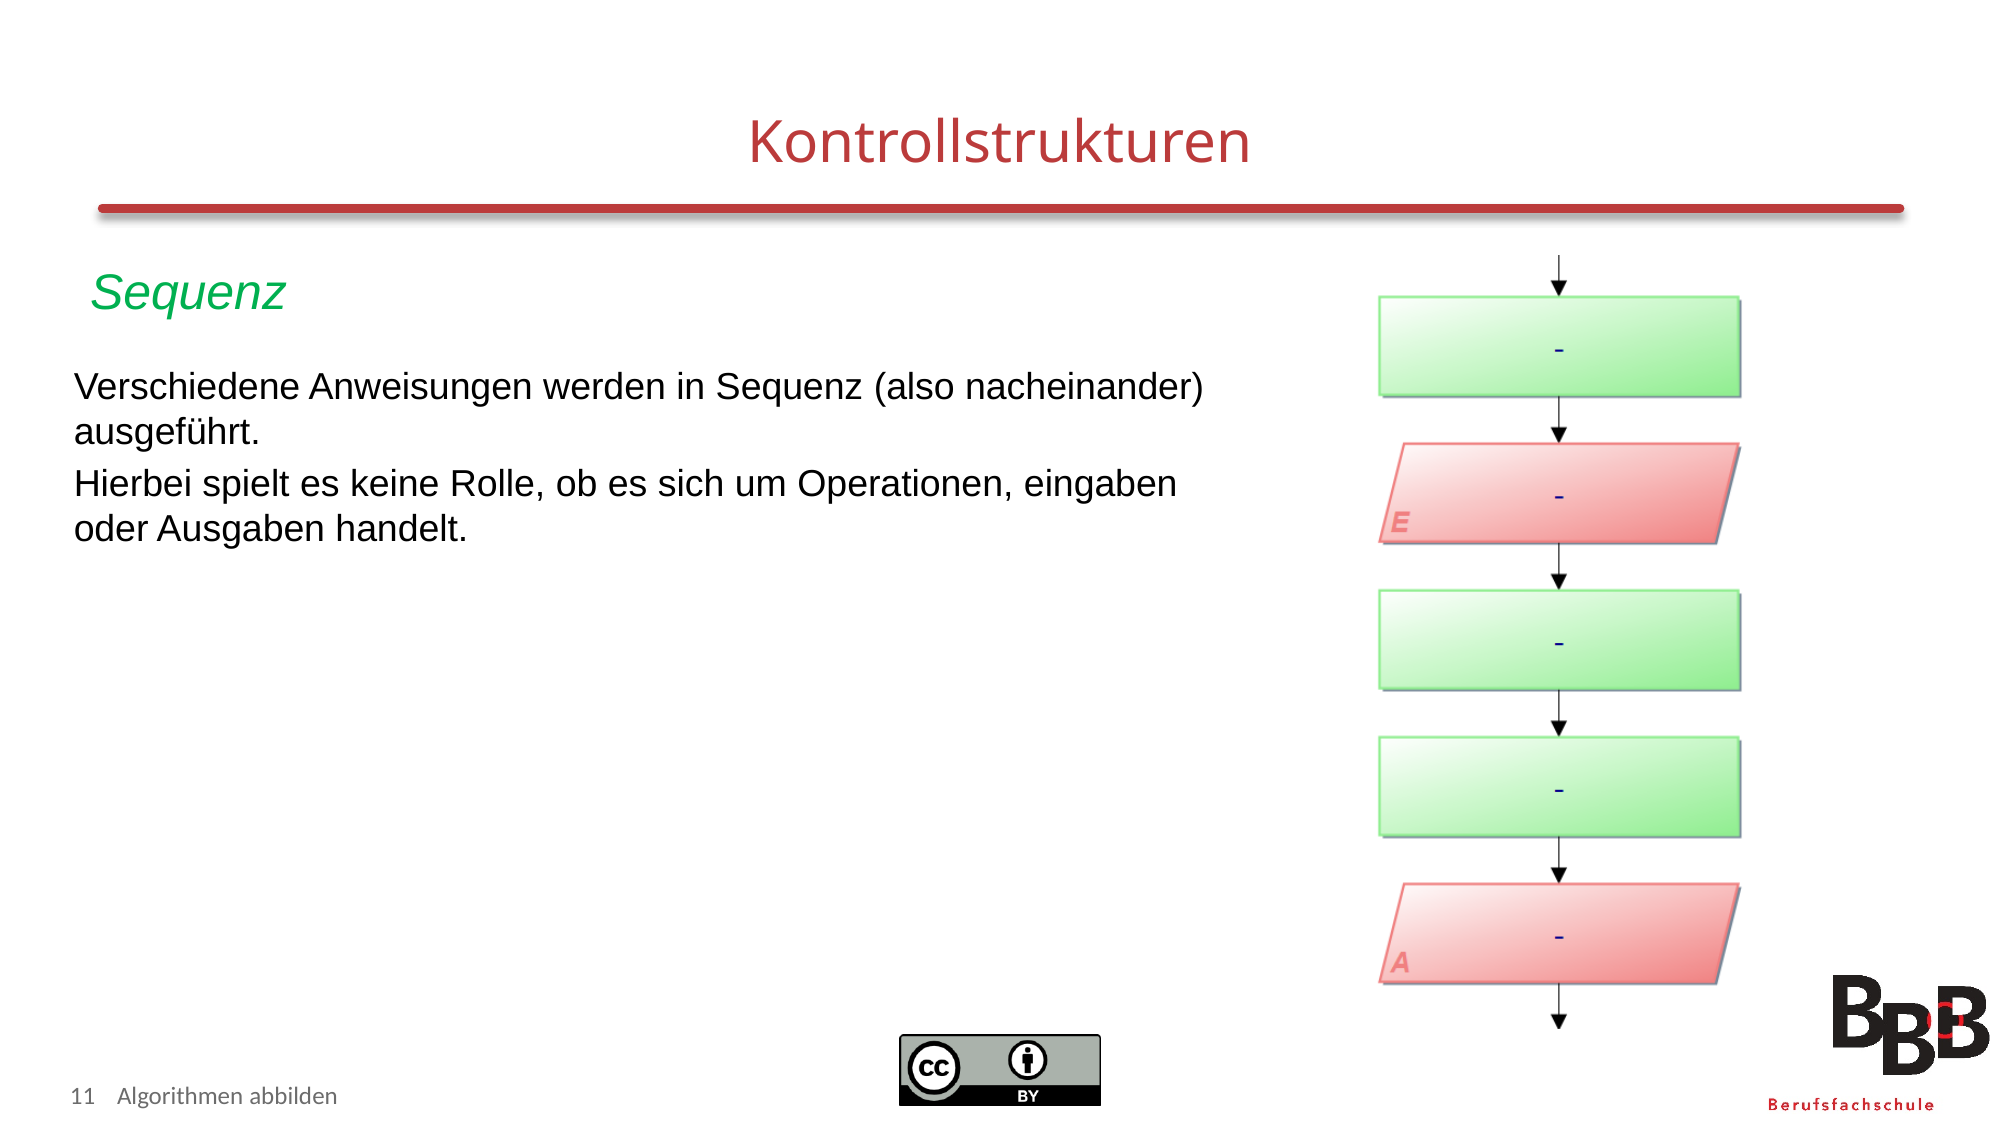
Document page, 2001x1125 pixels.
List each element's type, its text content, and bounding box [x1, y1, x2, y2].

picture [1365, 255, 1755, 1029]
list Verschiedene Anweisungen werden in Sequenz (also nacheinander) ausgeführt. Hierbei spielt es keine Rolle, ob es sich um Operationen, eingaben oder Ausgaben handelt. [73, 361, 1260, 1000]
text_box Sequenz [74, 251, 1425, 346]
footer Algorithmen abbilden [111, 1065, 736, 1125]
picture [1767, 975, 1990, 1114]
title Kontrollstrukturen [99, 45, 1900, 233]
slide_number 11 [0, 1065, 111, 1125]
picture [899, 1034, 1101, 1106]
